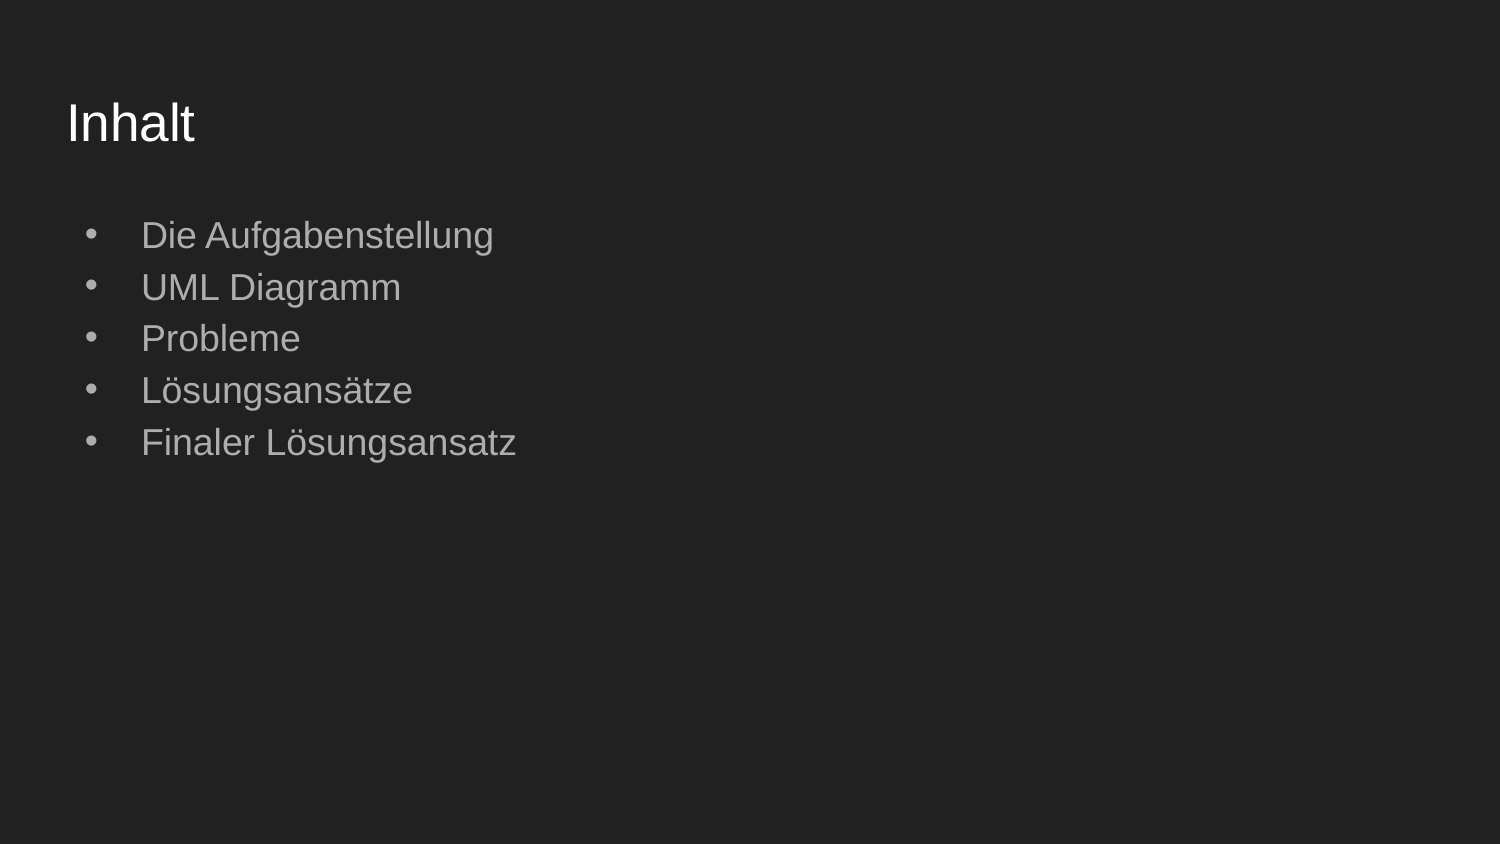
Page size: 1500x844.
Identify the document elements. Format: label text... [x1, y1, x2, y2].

list Die Aufgabenstellung UML Diagramm Probleme Lösungsansätze Finaler Lösungsansatz [51, 189, 1449, 750]
title Inhalt [51, 72, 1449, 167]
